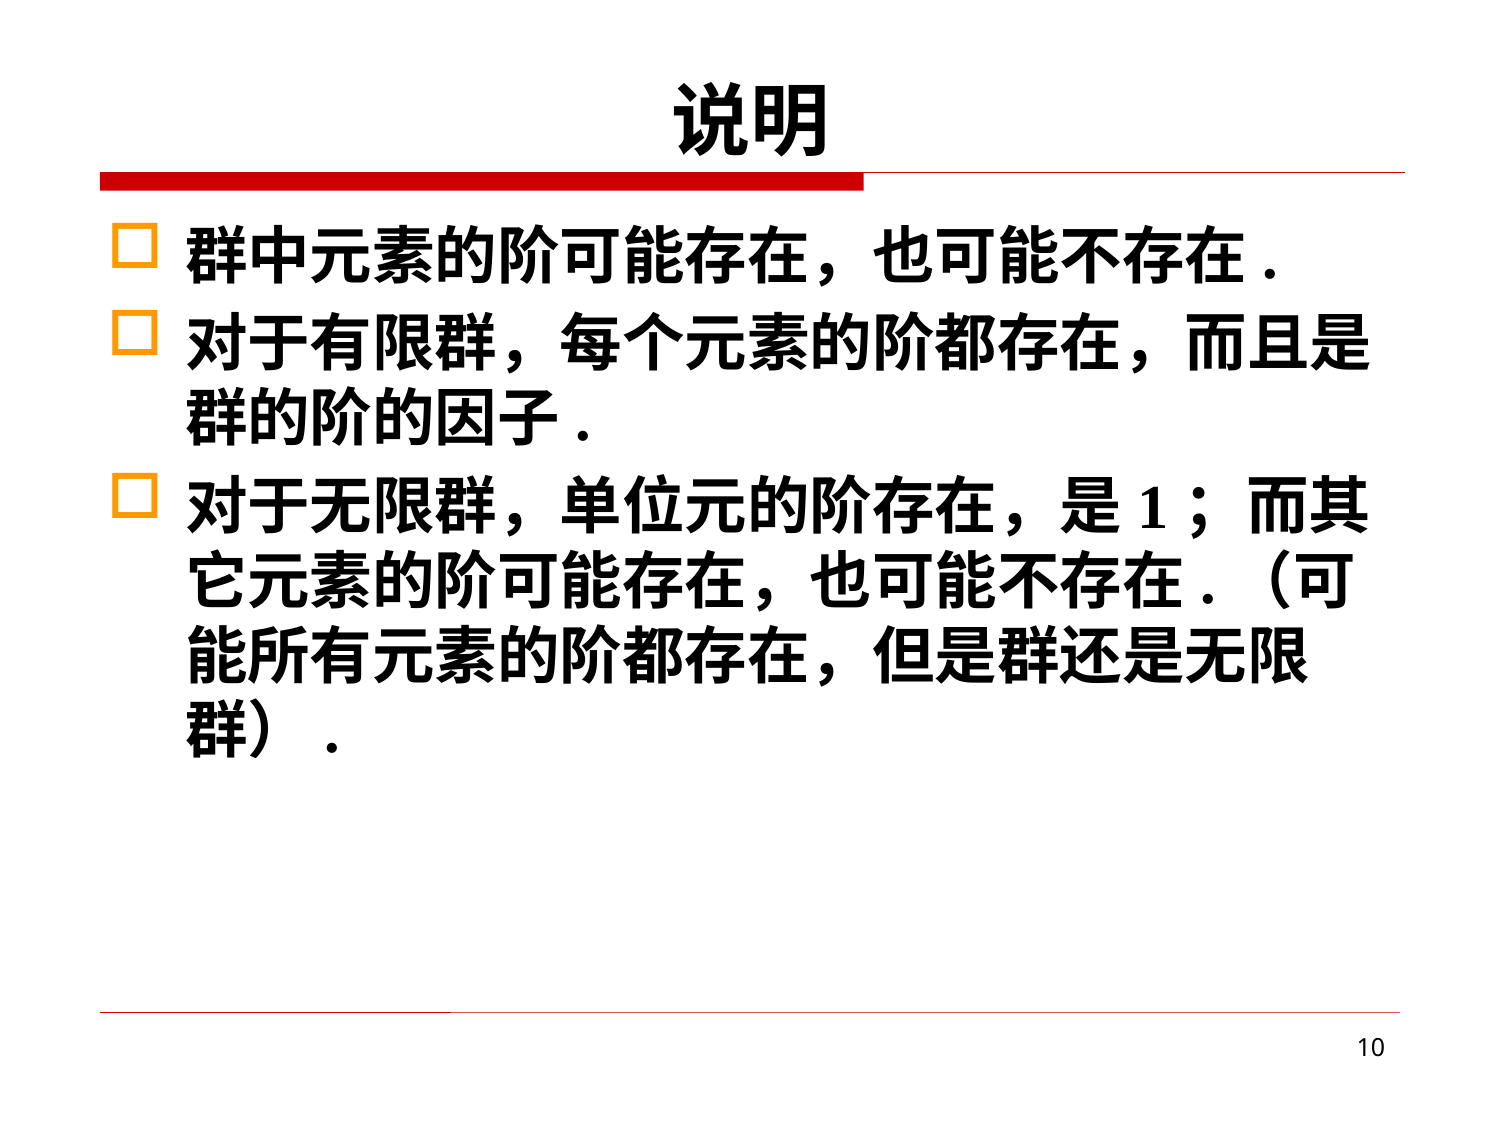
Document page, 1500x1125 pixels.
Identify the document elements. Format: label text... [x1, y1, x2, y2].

title 说明 [94, 50, 1407, 173]
text_box 10 [1074, 1024, 1400, 1103]
list 群中元素的阶可能存在，也可能不存在. 对于有限群，每个元素的阶都存在，而且是群的阶的因子. 对于无限群，单位元的阶存在，是1；而其它元素的阶可能存在，也可能不存在.（可能所有元素的阶都存在，但是群还是无限群）. [92, 208, 1406, 1000]
